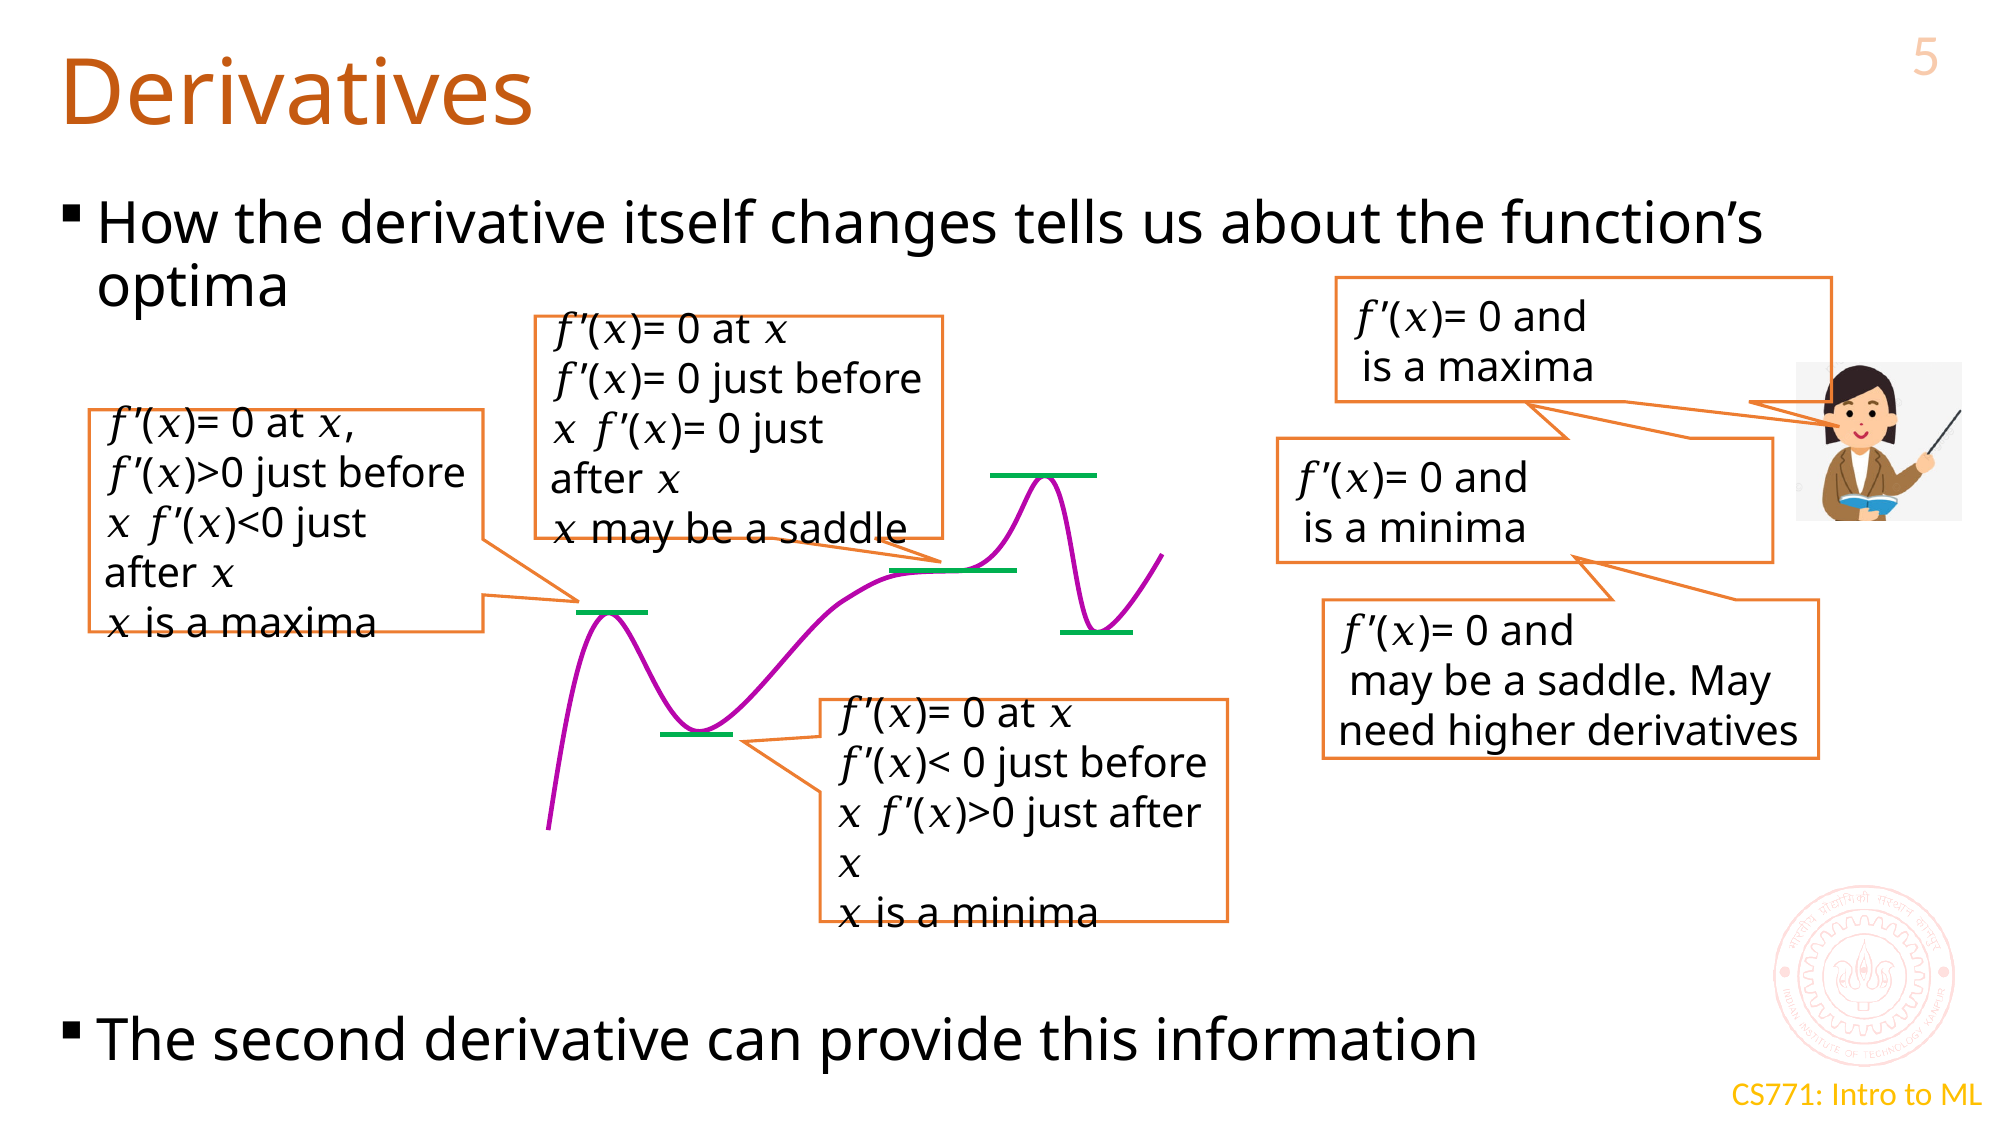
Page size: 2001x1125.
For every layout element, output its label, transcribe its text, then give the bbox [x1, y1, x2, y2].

text_box 𝑓’(𝑥)= 0 at 𝑥 𝑓’(𝑥)< 0 just before 𝑥 𝑓’(𝑥)>0 just after 𝑥 𝑥 is a minima [740, 698, 1229, 923]
picture [1796, 362, 1962, 521]
text_box [547, 478, 1164, 831]
text_box 𝑓’(𝑥)= 0 at 𝑥, 𝑓’(𝑥)>0 just before 𝑥 𝑓’(𝑥)<0 just after 𝑥 𝑥 is a maxima [88, 408, 580, 633]
text_box 𝑓’(𝑥)= 0 at 𝑥 𝑓’(𝑥)= 0 just before 𝑥 𝑓’(𝑥)= 0 just after 𝑥 𝑥 may be a saddle [534, 315, 944, 564]
slide_number 5 [1857, 22, 1957, 83]
title Derivatives [43, 27, 1970, 163]
